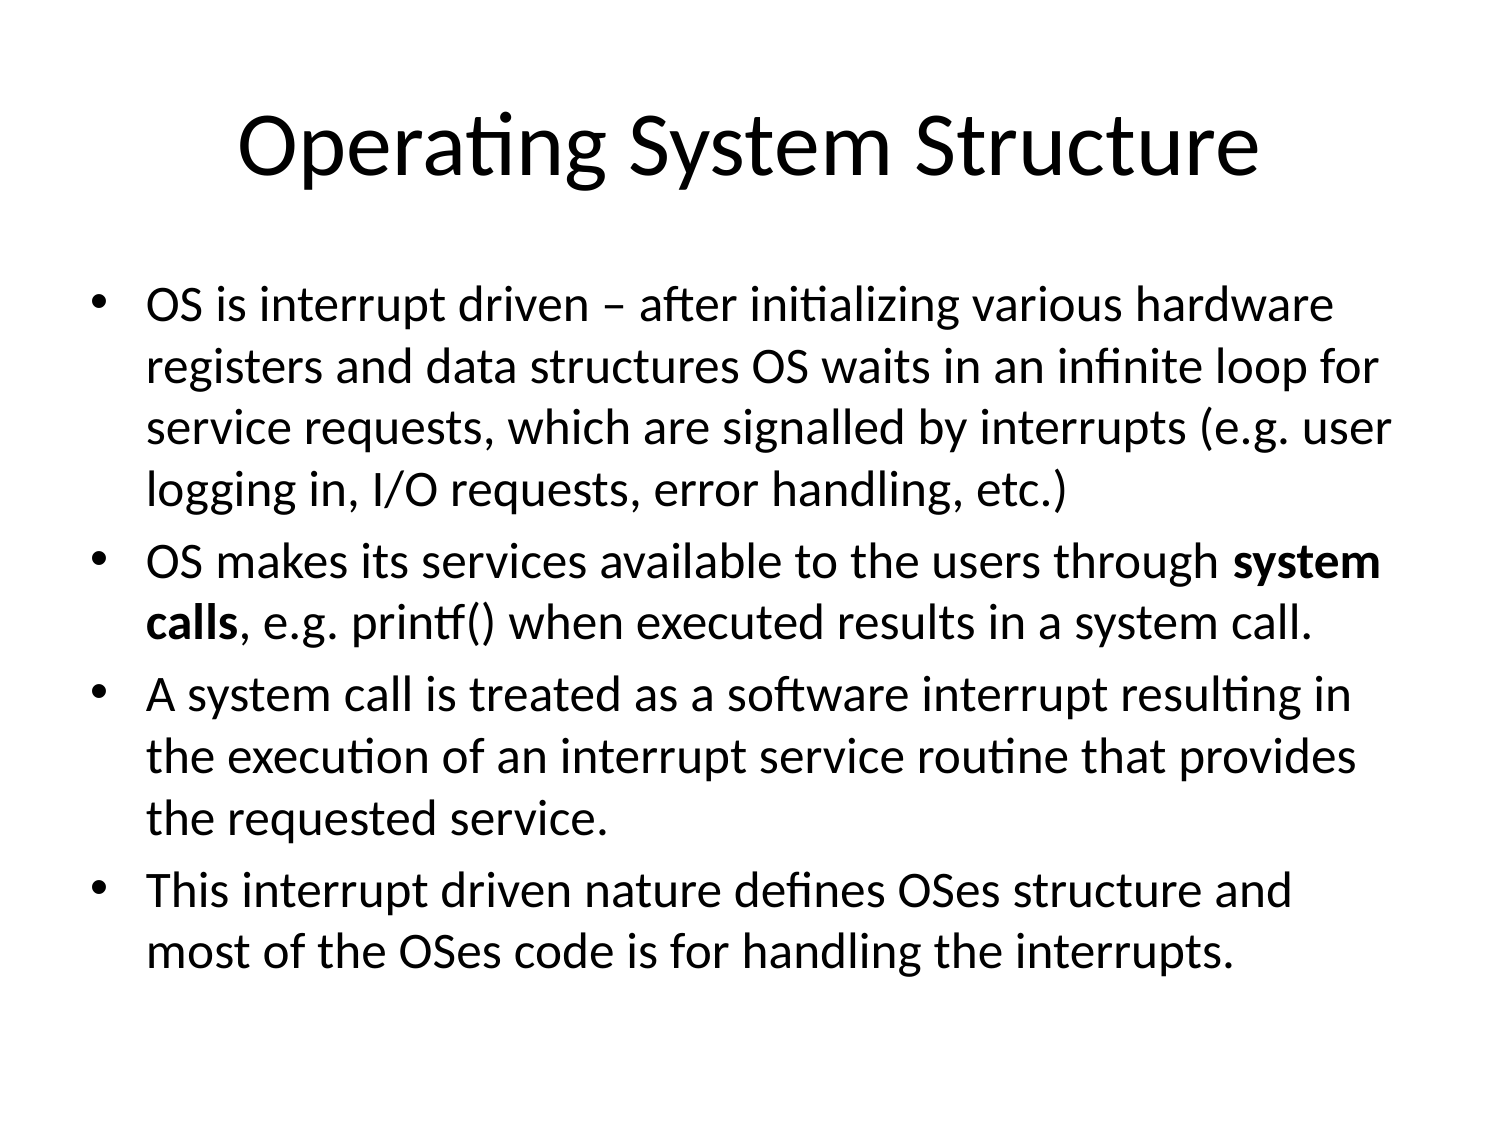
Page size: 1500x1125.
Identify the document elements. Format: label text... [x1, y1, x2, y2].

list OS is interrupt driven – after initializing various hardware registers and data structures OS waits in an infinite loop for service requests, which are signalled by interrupts (e.g. user logging in, I/O requests, error handling, etc.) OS makes its services available to the users through system calls, e.g. printf() when executed results in a system call. A system call is treated as a software interrupt resulting in the execution of an interrupt service routine that provides the requested service. This interrupt driven nature defines OSes structure and most of the OSes code is for handling the interrupts. [75, 262, 1425, 1005]
title Operating System Structure [75, 45, 1425, 233]
